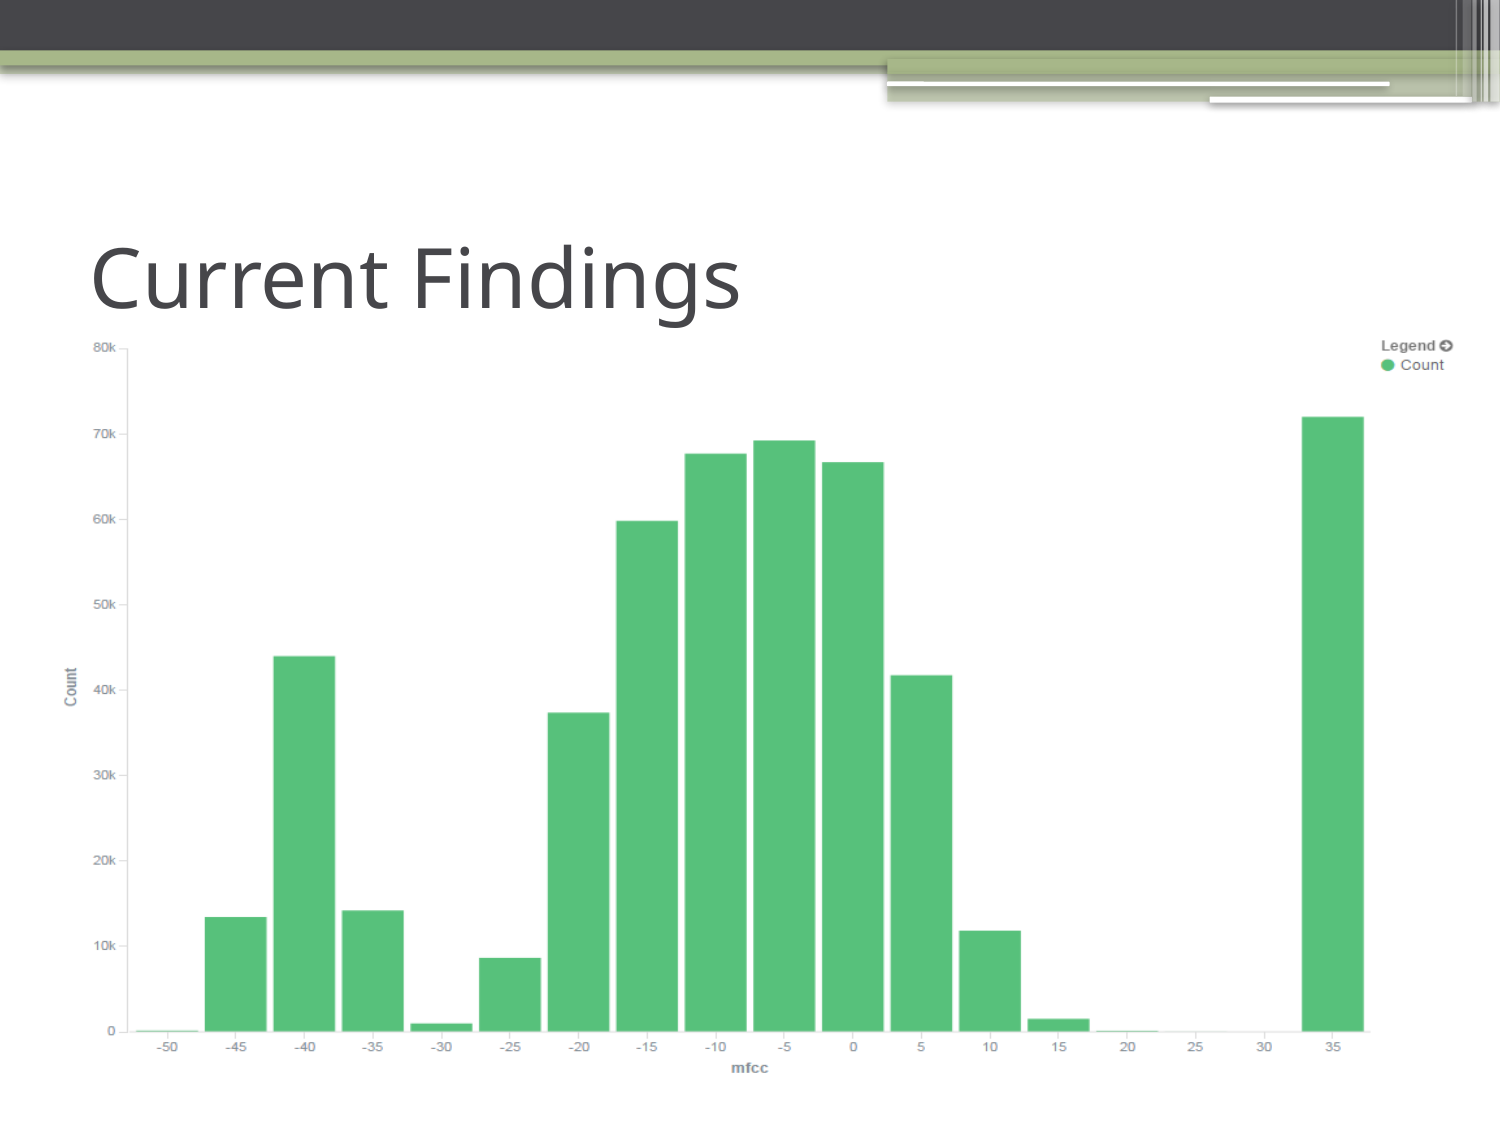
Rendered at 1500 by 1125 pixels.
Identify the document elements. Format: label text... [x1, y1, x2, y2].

picture [62, 337, 1463, 1082]
title Current Findings [75, 187, 1425, 334]
